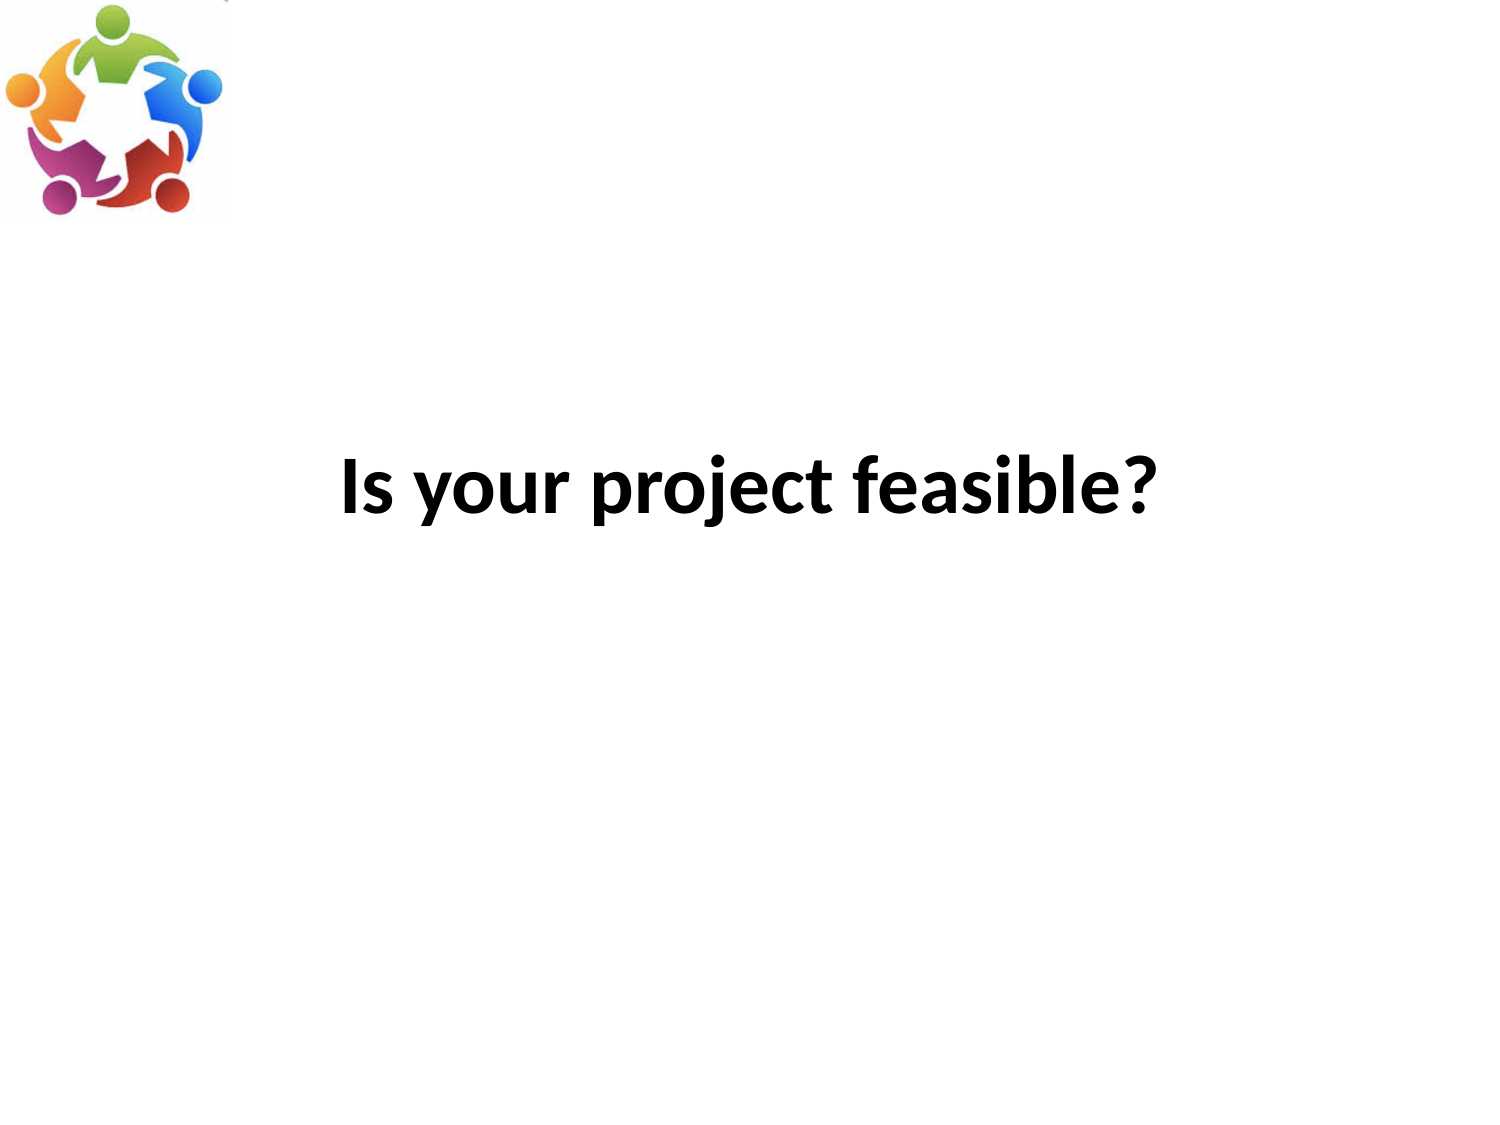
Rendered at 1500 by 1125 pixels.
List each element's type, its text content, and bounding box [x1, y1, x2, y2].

picture [0, 0, 228, 223]
title Is your project feasible? [75, 386, 1425, 575]
